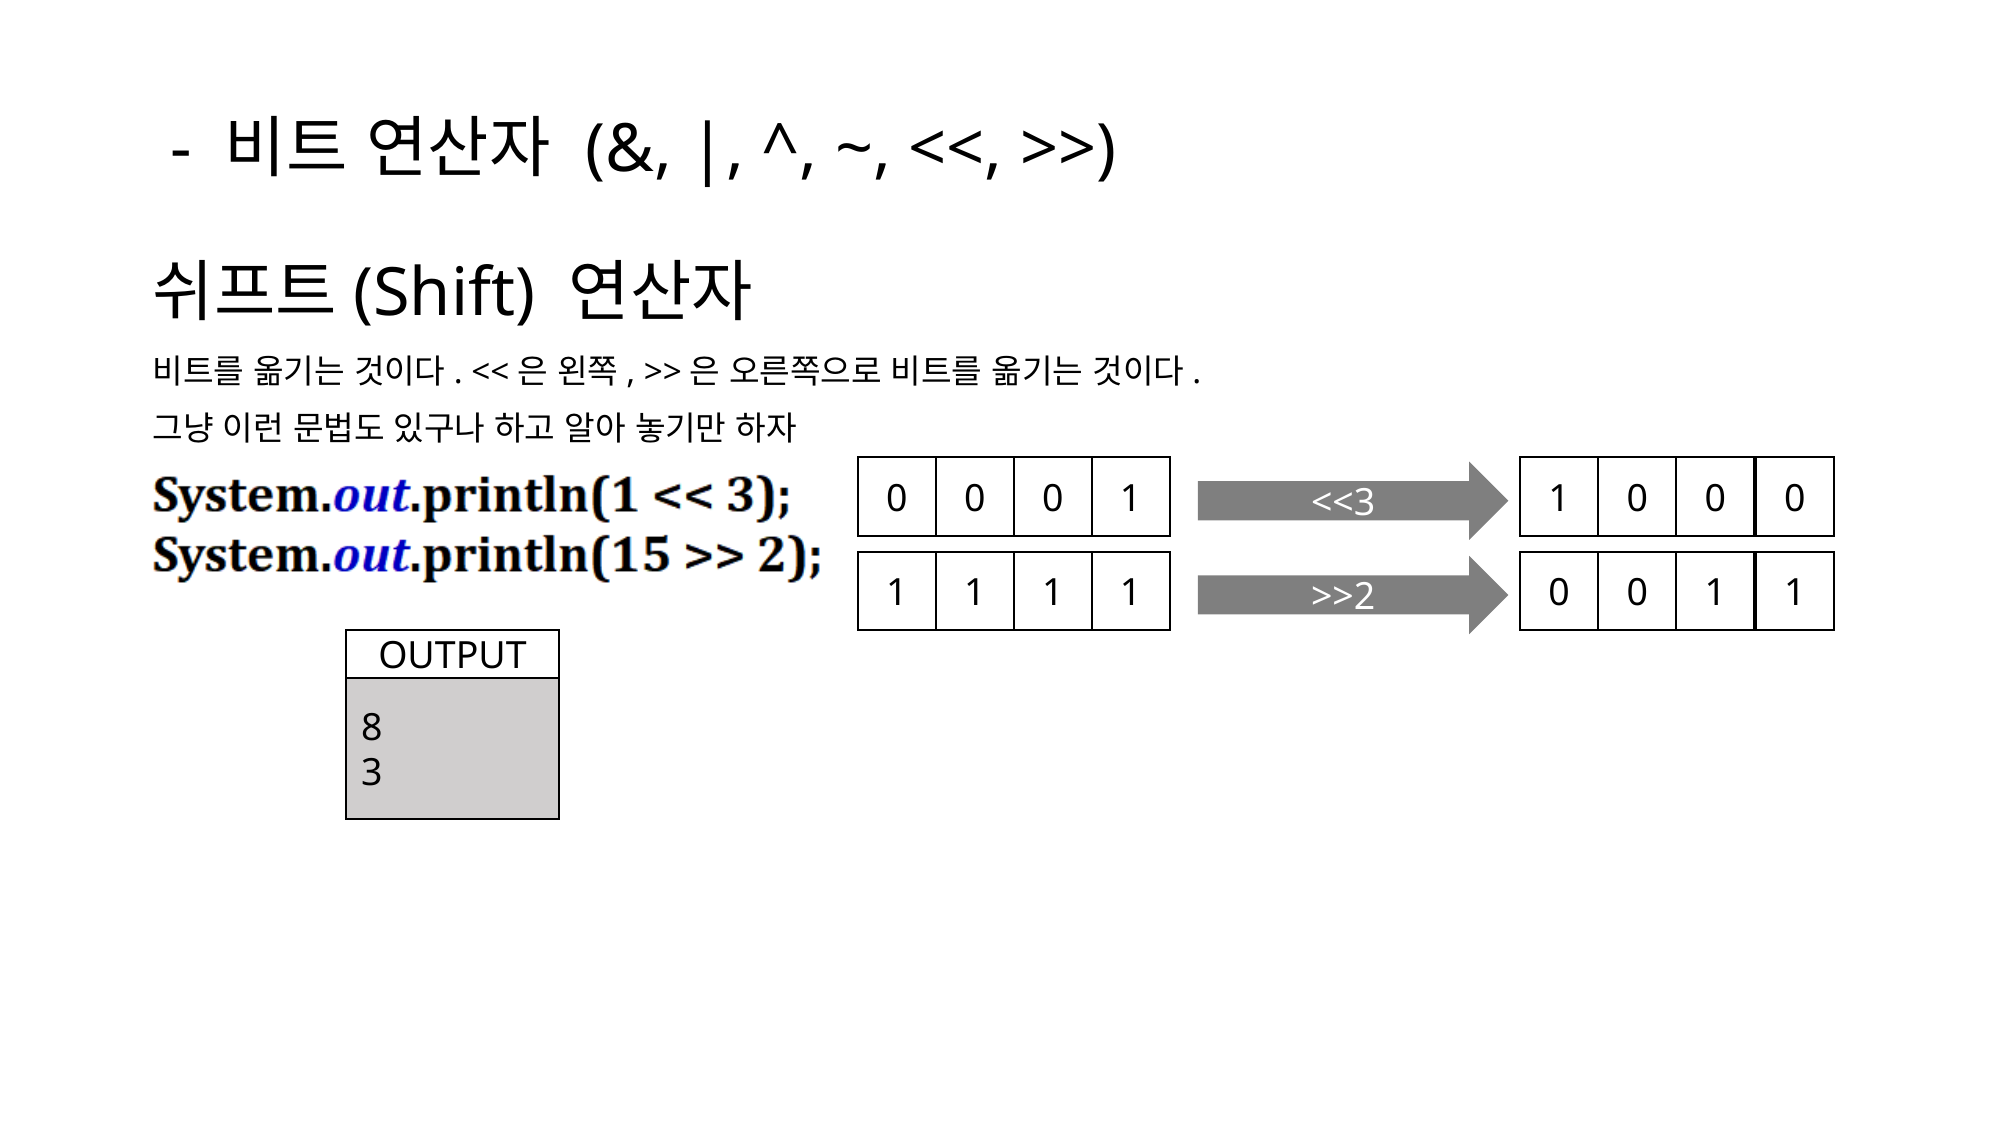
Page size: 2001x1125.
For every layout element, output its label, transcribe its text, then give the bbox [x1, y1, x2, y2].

text_box 1 [857, 551, 935, 631]
text_box 8 3 [345, 679, 560, 820]
text_box 0 [1597, 456, 1675, 537]
text_box 0 [1013, 456, 1091, 537]
text_box 1 [1755, 551, 1835, 631]
text_box 1 [1091, 456, 1171, 537]
text_box 0 [1519, 551, 1597, 631]
text_box 0 [1597, 551, 1675, 631]
text_box 0 [935, 456, 1013, 537]
text_box 1 [935, 551, 1013, 631]
list 비트를 옮기는 것이다. <<은 왼쪽, >>은 오른쪽으로 비트를 옮기는 것이다. 그냥 이런 문법도 있구나 하고 알아 놓기만 하자 [137, 347, 1419, 497]
text_box 0 [857, 456, 935, 537]
title - 비트 연산자 (&, |, ^, ~, <<, >>) 쉬프트(Shift) 연산자 [137, 75, 1755, 338]
text_box 0 [1675, 456, 1755, 537]
text_box 1 [1091, 551, 1171, 631]
text_box >>2 [1197, 555, 1509, 635]
text_box <<3 [1197, 461, 1509, 540]
text_box 1 [1675, 551, 1755, 631]
text_box 0 [1755, 456, 1835, 537]
picture [137, 466, 829, 589]
text_box 1 [1013, 551, 1091, 631]
text_box OUTPUT [345, 629, 560, 679]
text_box 1 [1519, 456, 1597, 537]
